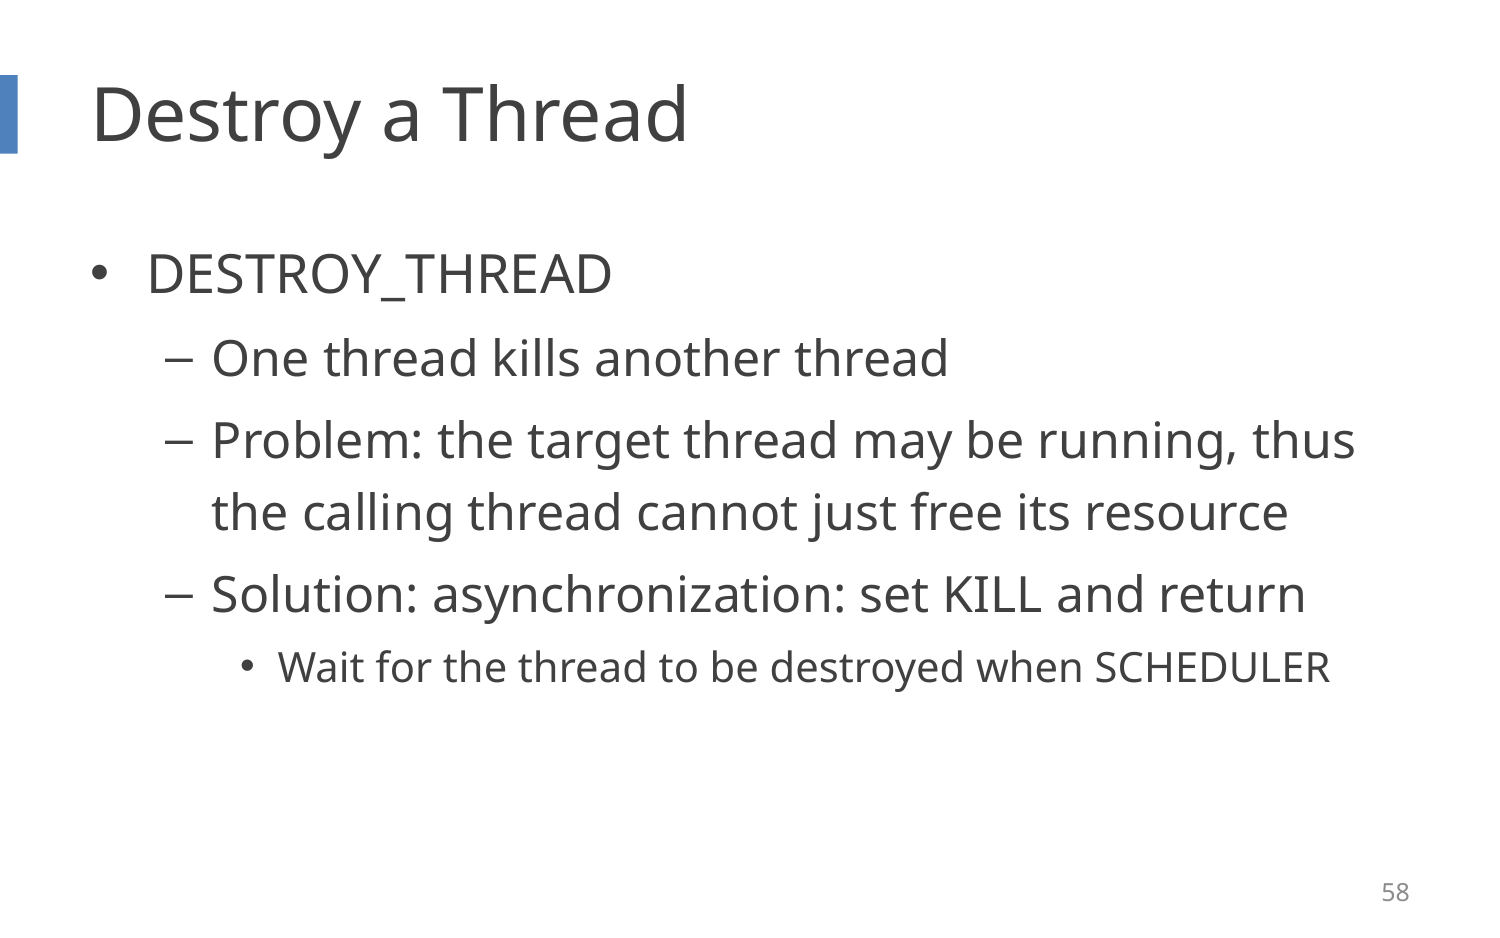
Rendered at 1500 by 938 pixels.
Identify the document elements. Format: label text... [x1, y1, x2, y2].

slide_number 58 [1074, 868, 1425, 919]
list DESTROY_THREAD One thread kills another thread Problem: the target thread may be running, thus the calling thread cannot just free its resource Solution: asynchronization: set KILL and return Wait for the thread to be destroyed when SCHEDULER [75, 218, 1425, 838]
title Destroy a Thread [75, 37, 1425, 186]
